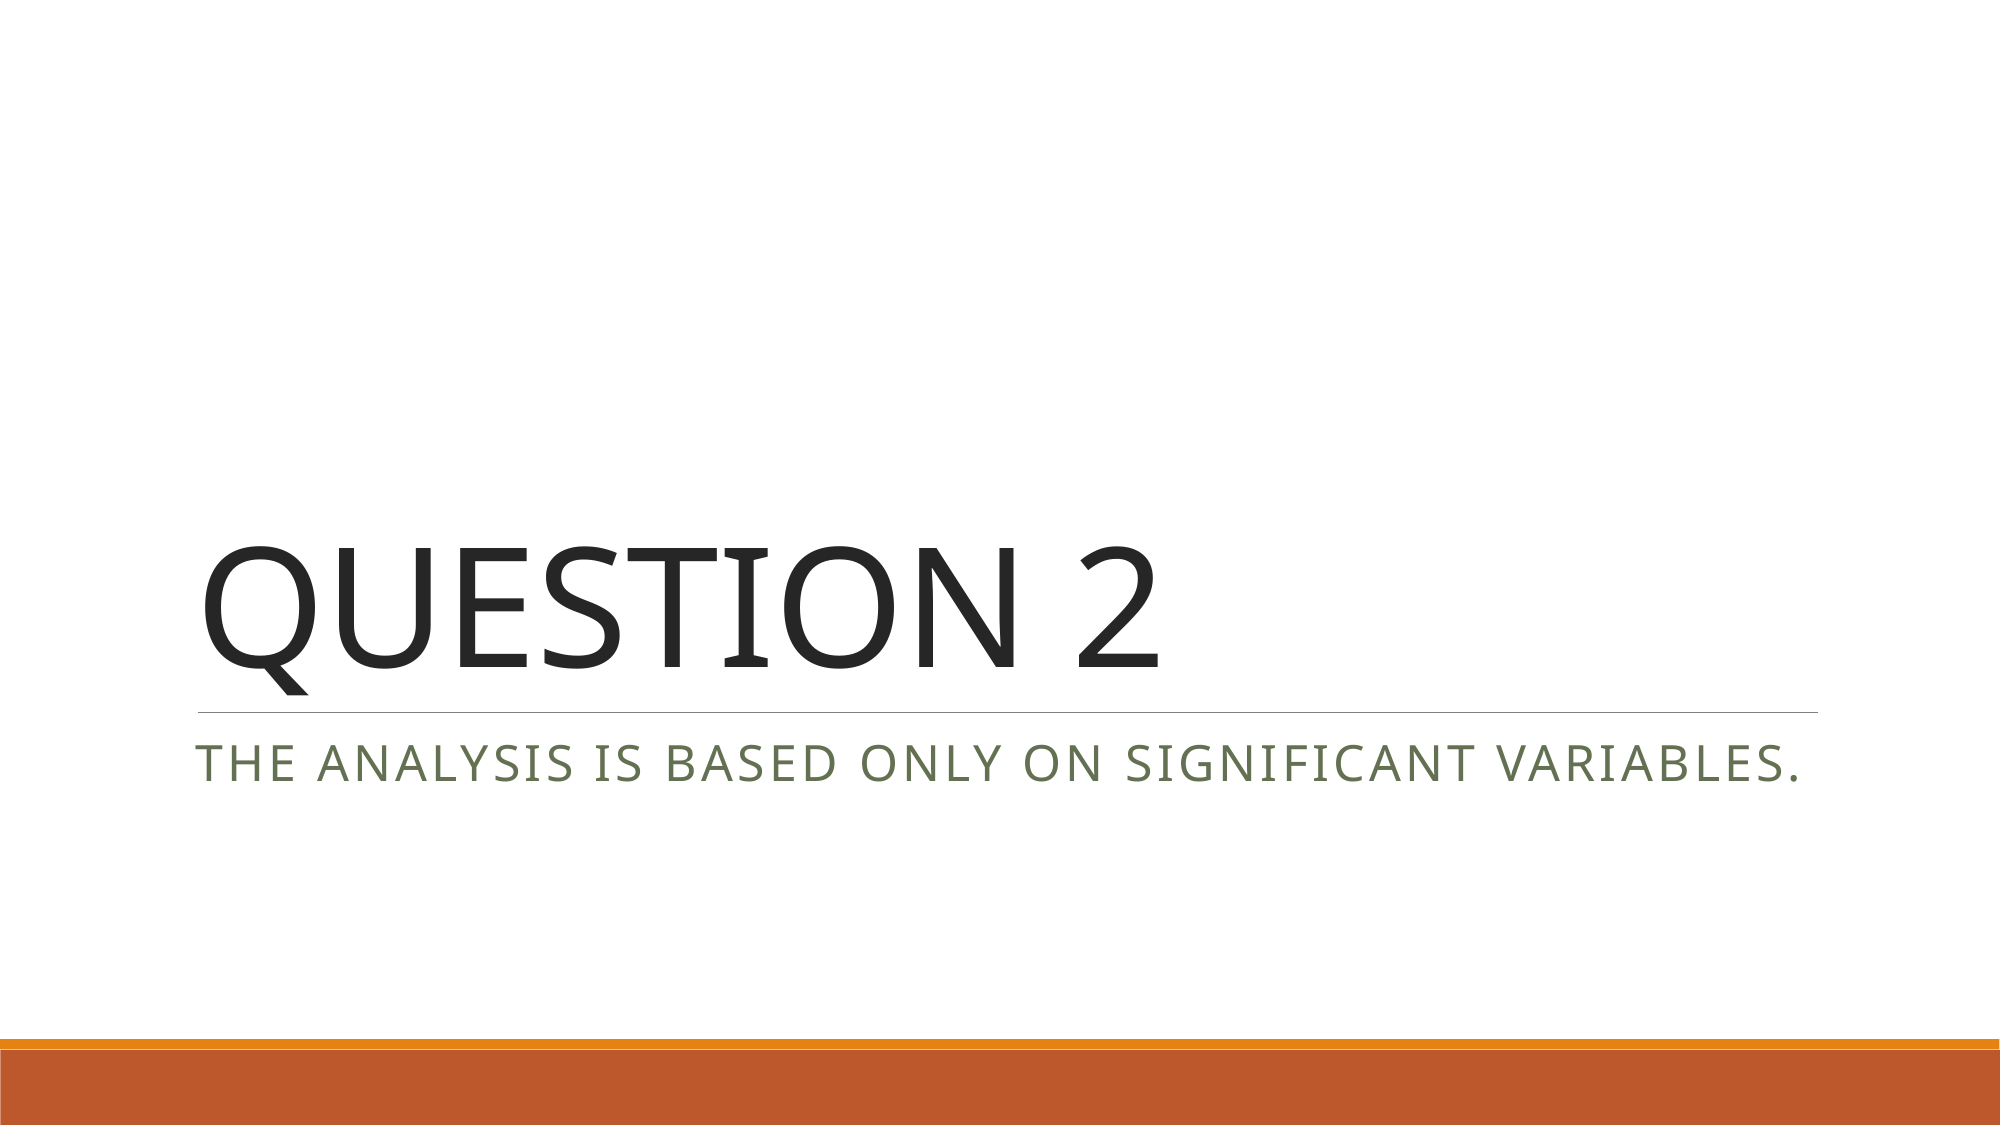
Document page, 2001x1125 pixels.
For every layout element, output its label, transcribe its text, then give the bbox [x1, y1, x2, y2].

title QUESTION 2 [180, 124, 1830, 710]
subtitle The analysis is based only on significant variables. [180, 730, 1831, 919]
